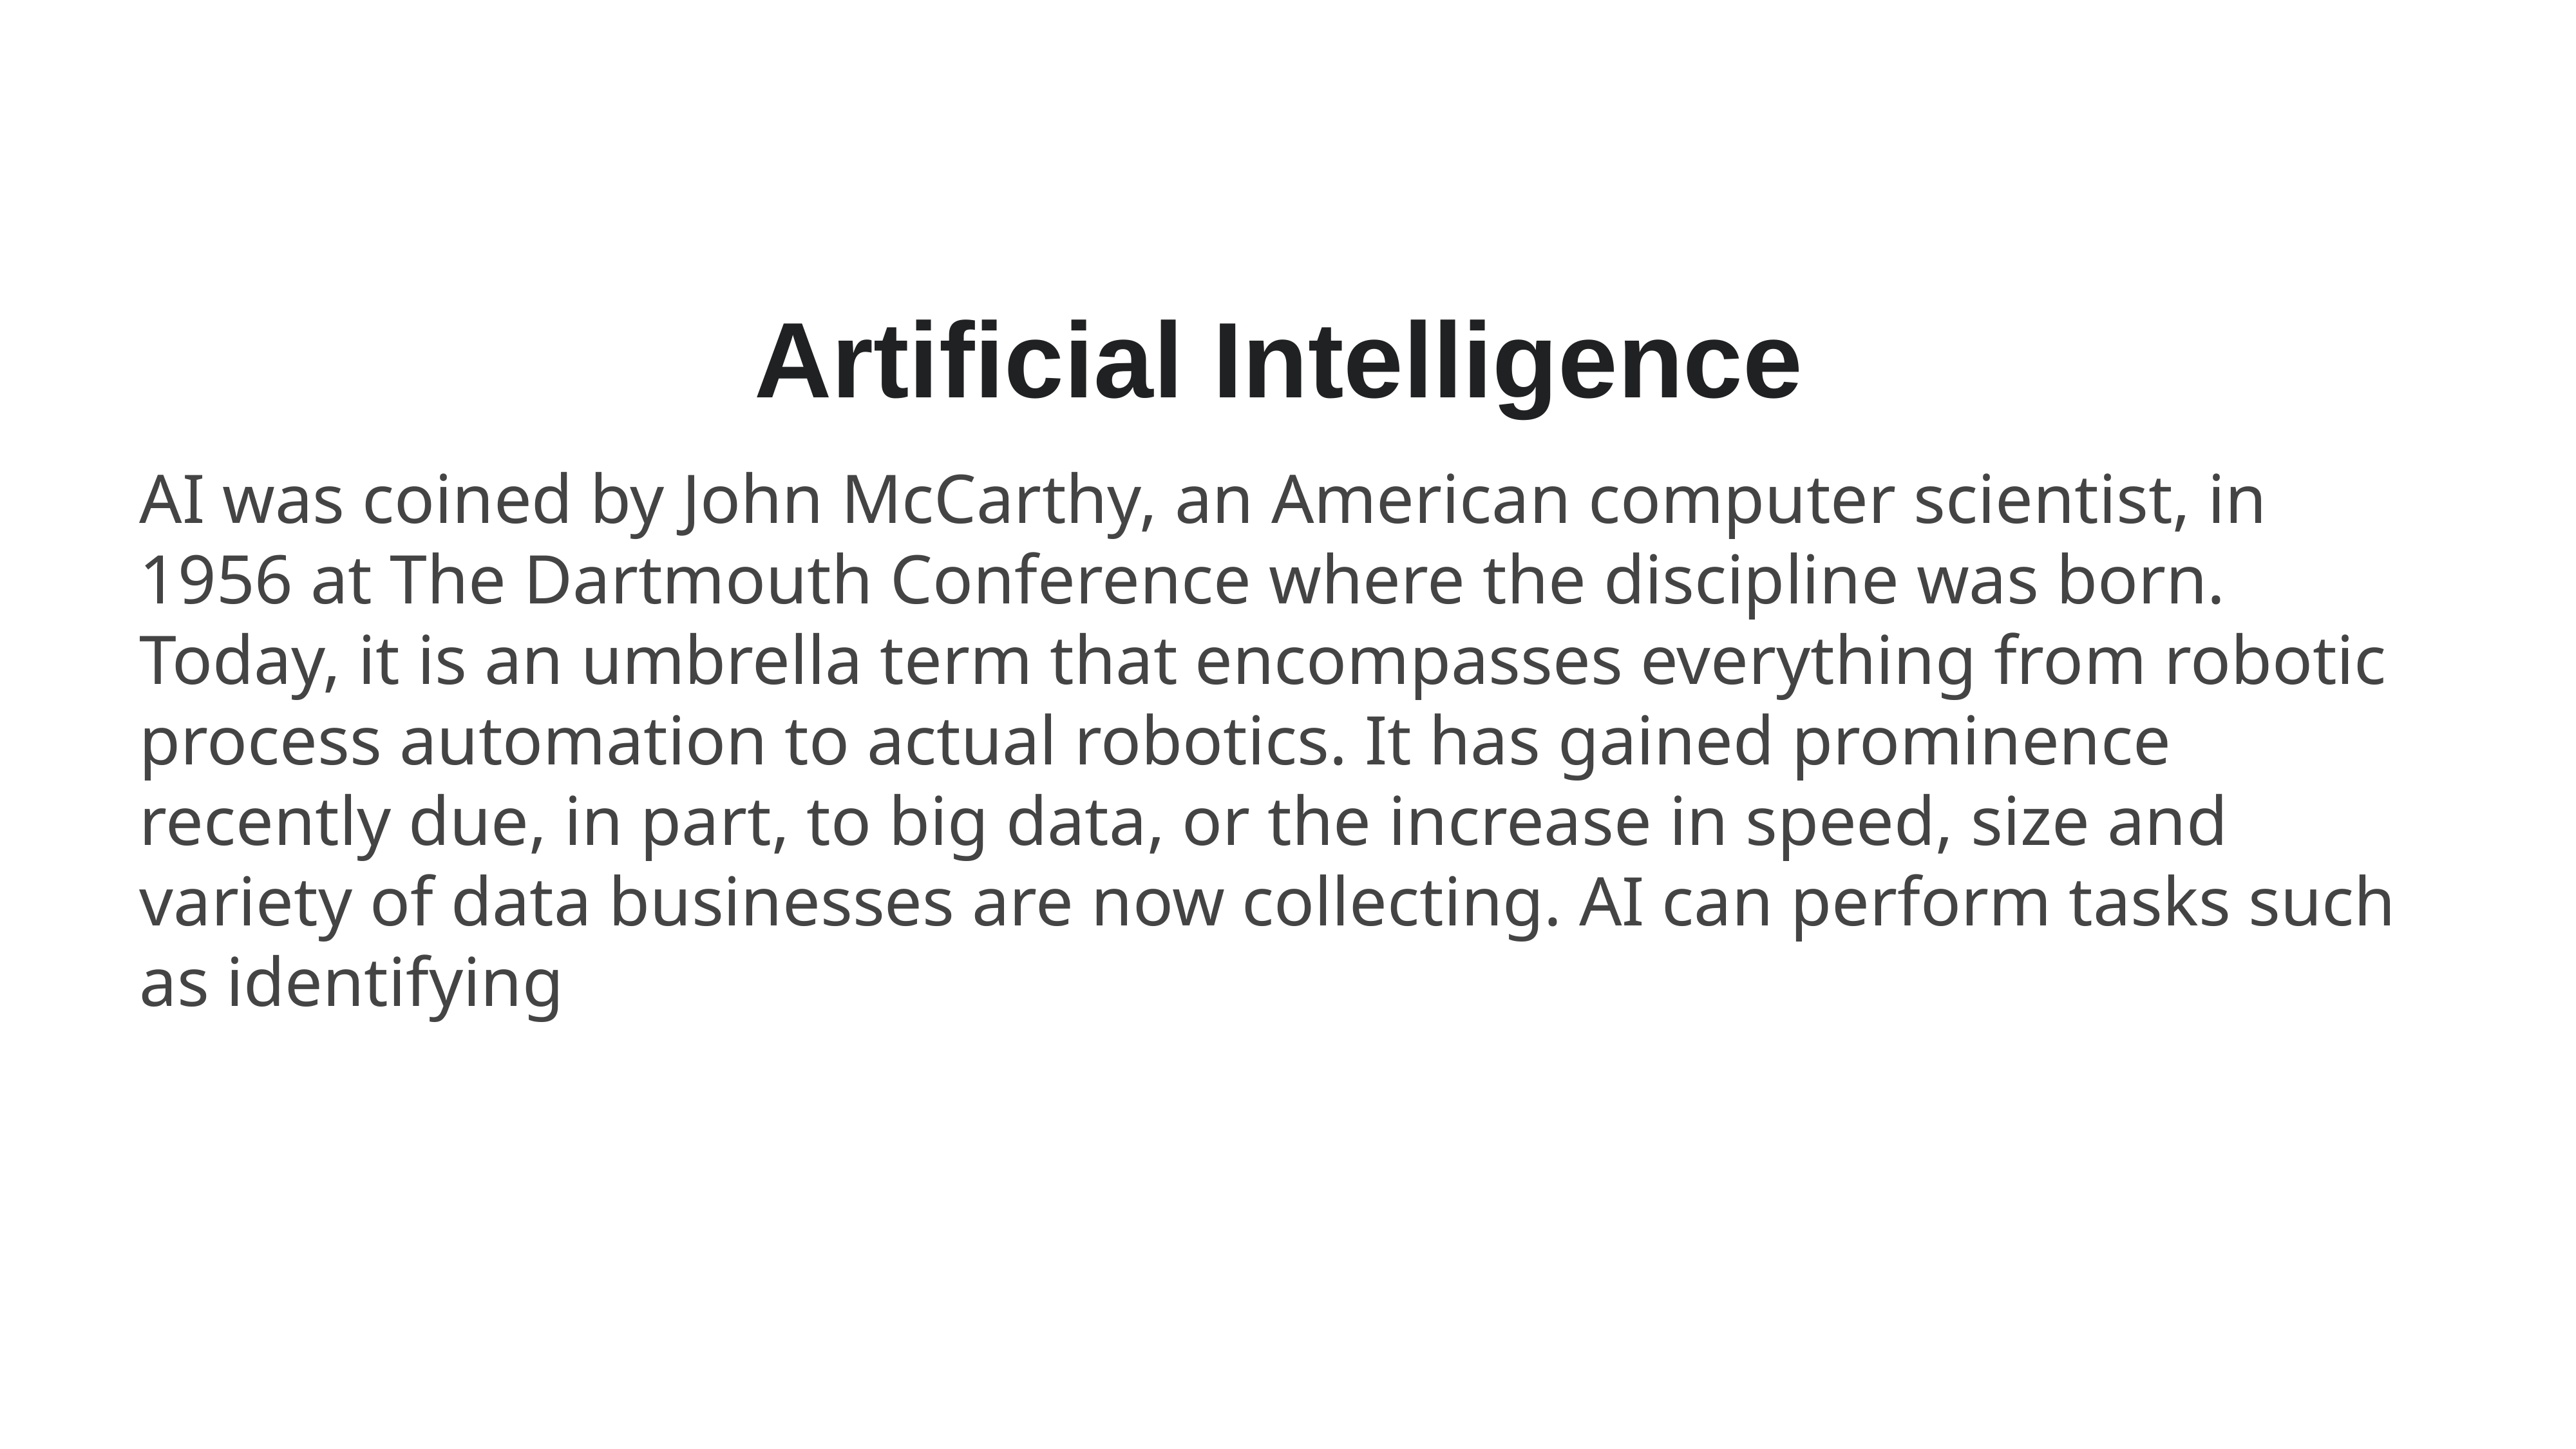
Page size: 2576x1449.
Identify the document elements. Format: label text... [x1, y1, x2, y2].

list AI was coined by John McCarthy, an American computer scientist, in 1956 at The Dartmouth Conference where the discipline was born. Today, it is an umbrella term that encompasses everything from robotic process automation to actual robotics. It has gained prominence recently due, in part, to big data, or the increase in speed, size and variety of data businesses are now collecting. AI can perform tasks such as identifying [133, 450, 2443, 1342]
title Artificial Intelligence [133, 85, 2455, 425]
list [133, 225, 2443, 334]
